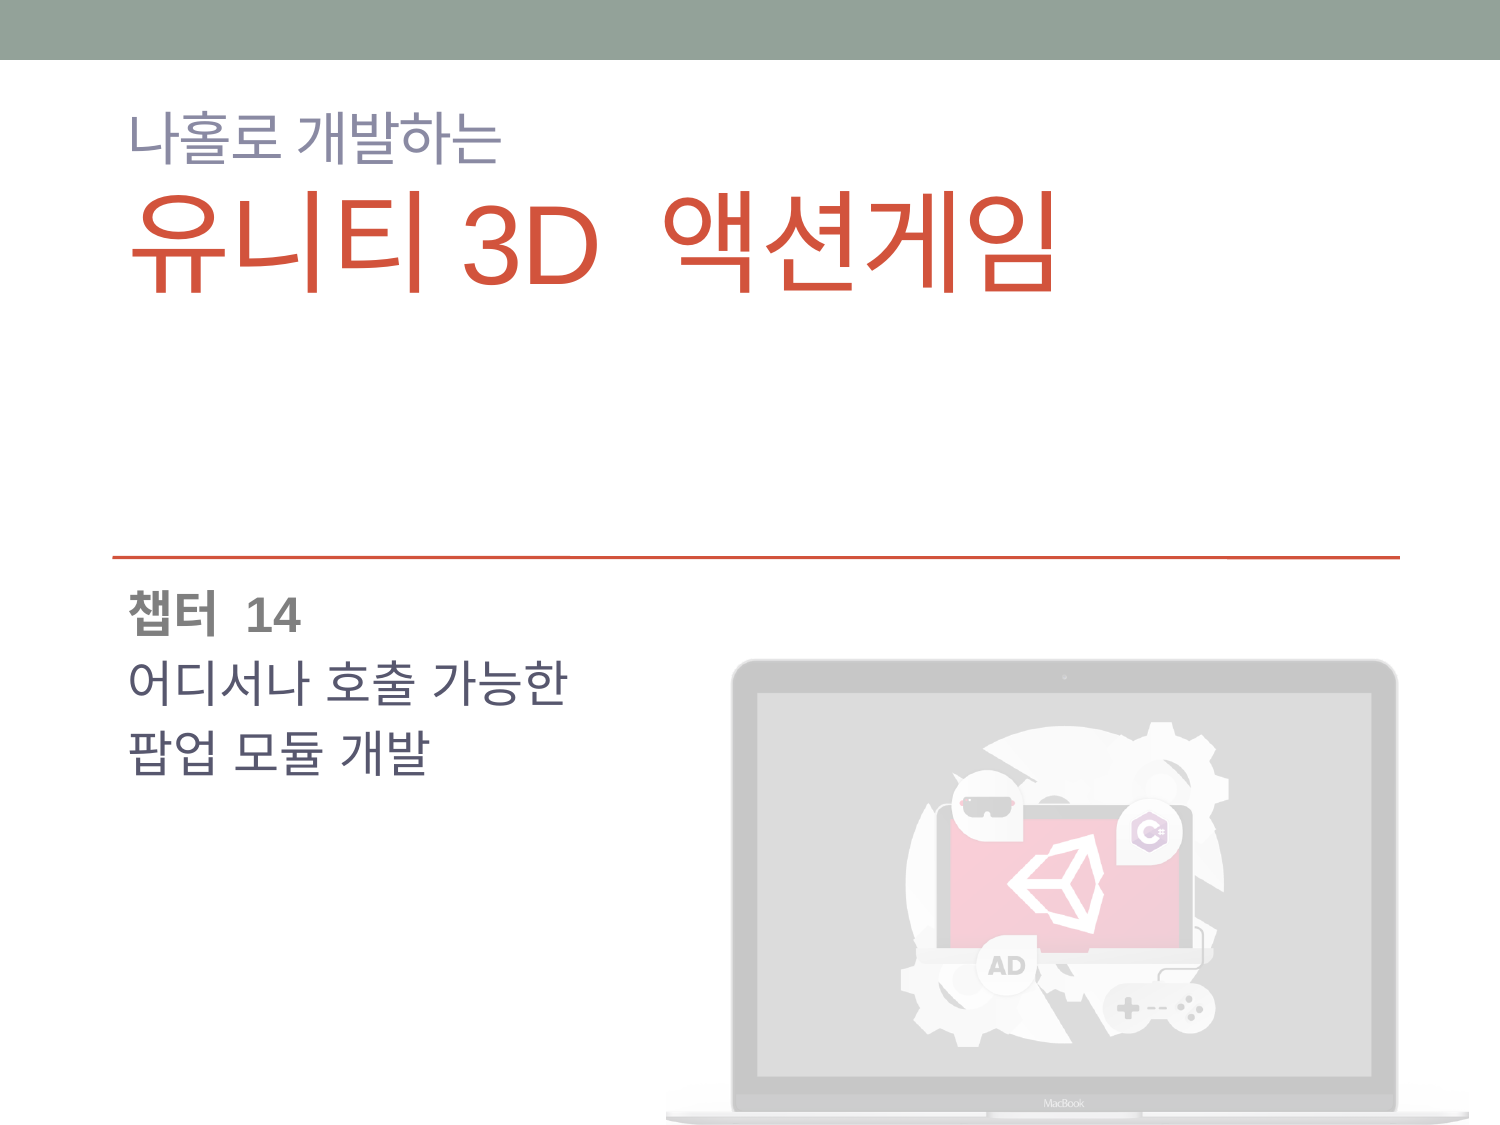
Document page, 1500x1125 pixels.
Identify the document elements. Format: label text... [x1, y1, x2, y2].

subtitle 챕터 14 어디서나 호출 가능한 팝업 모듈 개발 [112, 575, 1163, 863]
title 나홀로 개발하는 유니티3D 액션게임 [112, 63, 1388, 385]
picture [666, 654, 1469, 1125]
